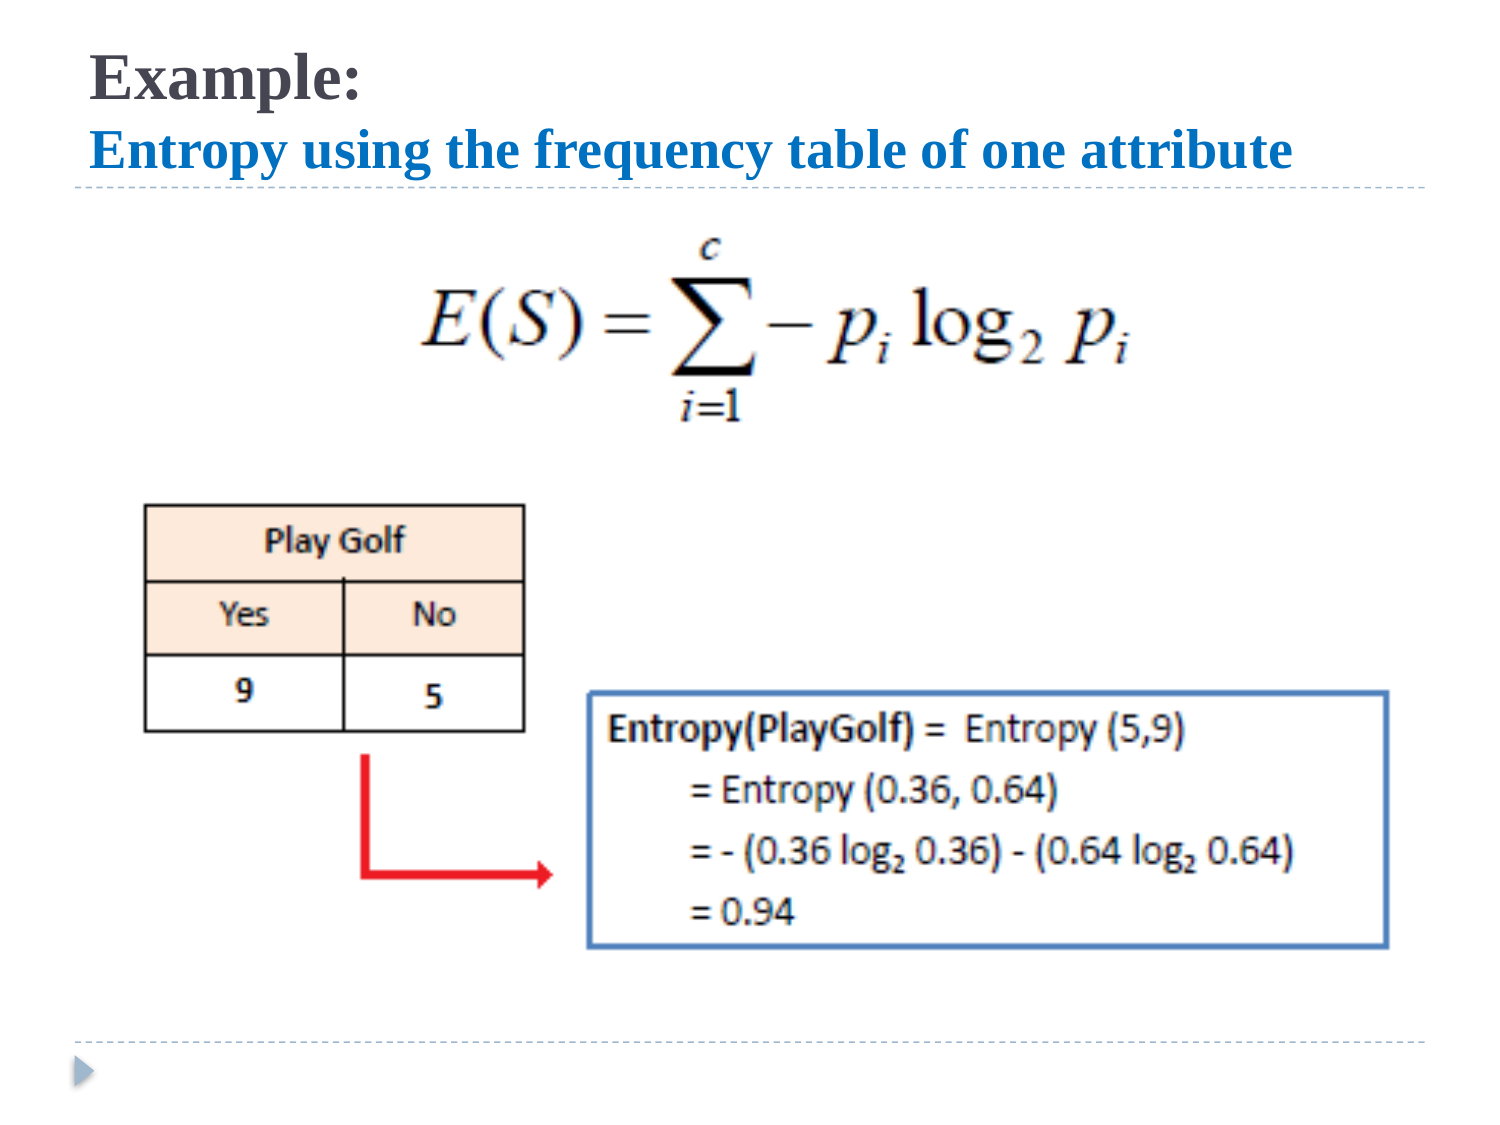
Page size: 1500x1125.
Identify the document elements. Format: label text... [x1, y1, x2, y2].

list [99, 224, 1427, 976]
title Example: Entropy using the frequency table of one attribute [75, 24, 1425, 188]
